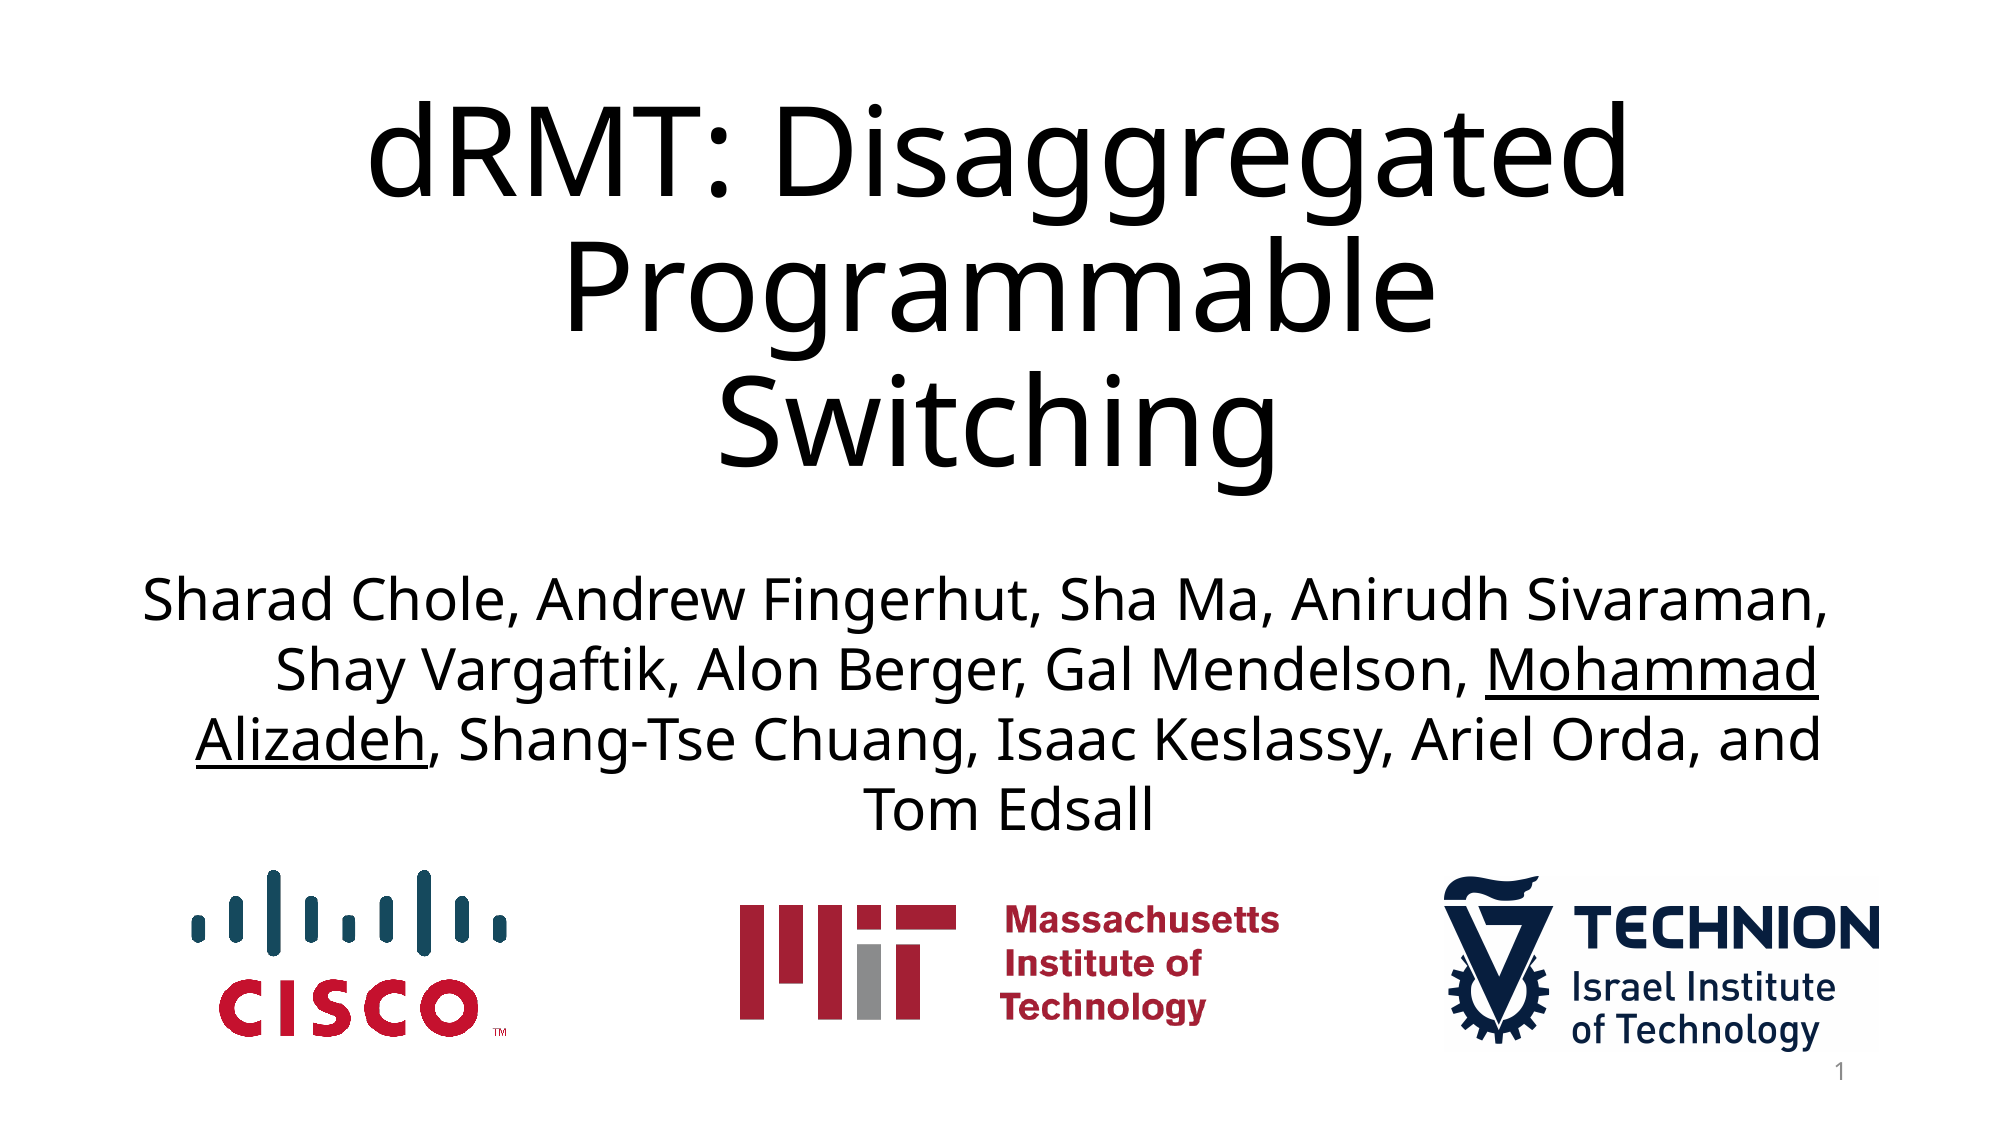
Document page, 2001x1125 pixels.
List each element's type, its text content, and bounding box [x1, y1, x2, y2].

title dRMT: Disaggregated Programmable Switching [249, 109, 1750, 501]
picture [740, 905, 1279, 1026]
slide_number 1 [1412, 1042, 1863, 1103]
subtitle Sharad Chole, Andrew Fingerhut, Sha Ma, Anirudh Sivaraman, Shay Vargaftik, Alon Berger, Gal Mendelson, Mohammad Alizadeh, Shang-Tse Chuang, Isaac Keslassy, Ariel Orda, and Tom Edsall [121, 554, 1898, 912]
picture [182, 865, 515, 1041]
picture [1443, 876, 1879, 1052]
